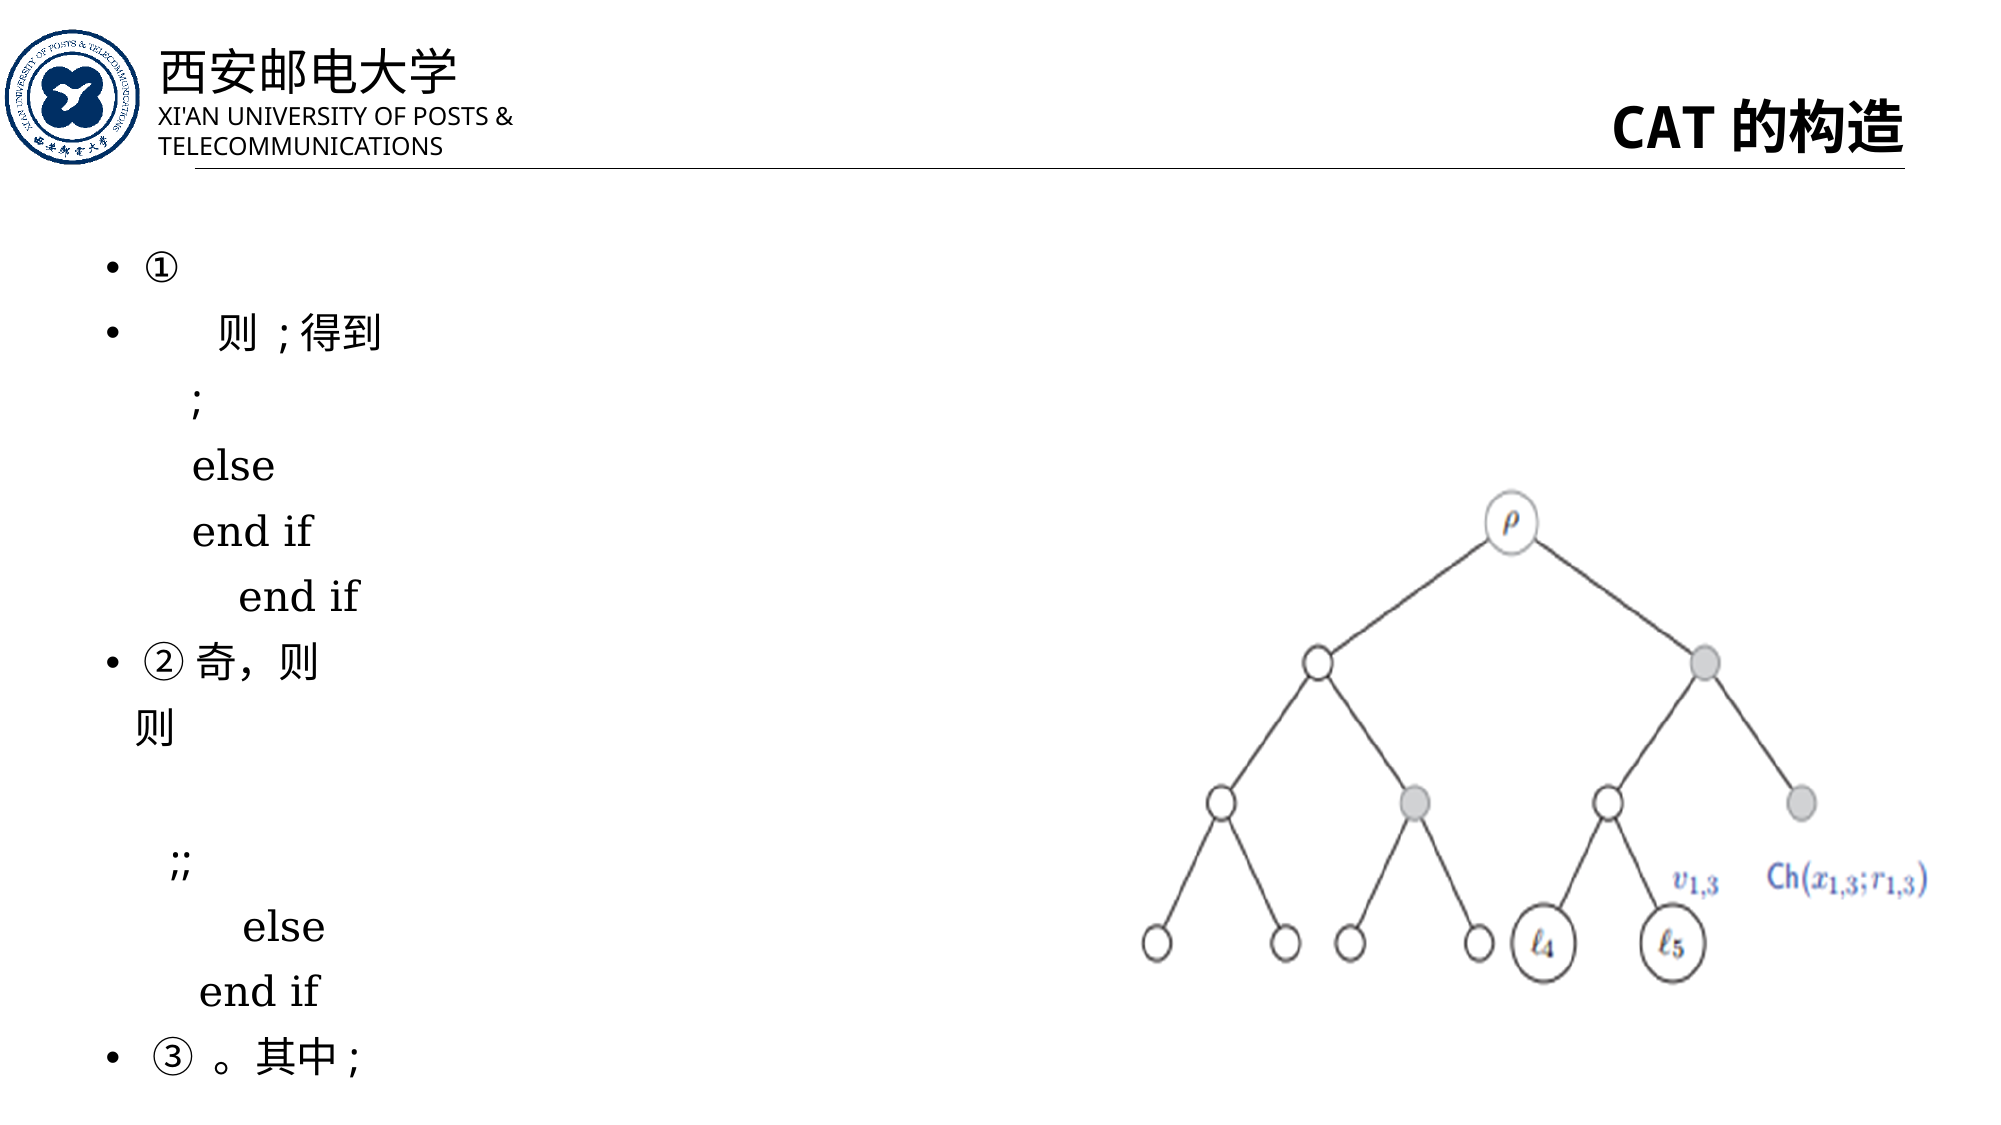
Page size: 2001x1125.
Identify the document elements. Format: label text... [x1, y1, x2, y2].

picture [1132, 471, 1946, 1006]
text_box CAT的构造 [1596, 82, 1946, 168]
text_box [0, 25, 592, 169]
